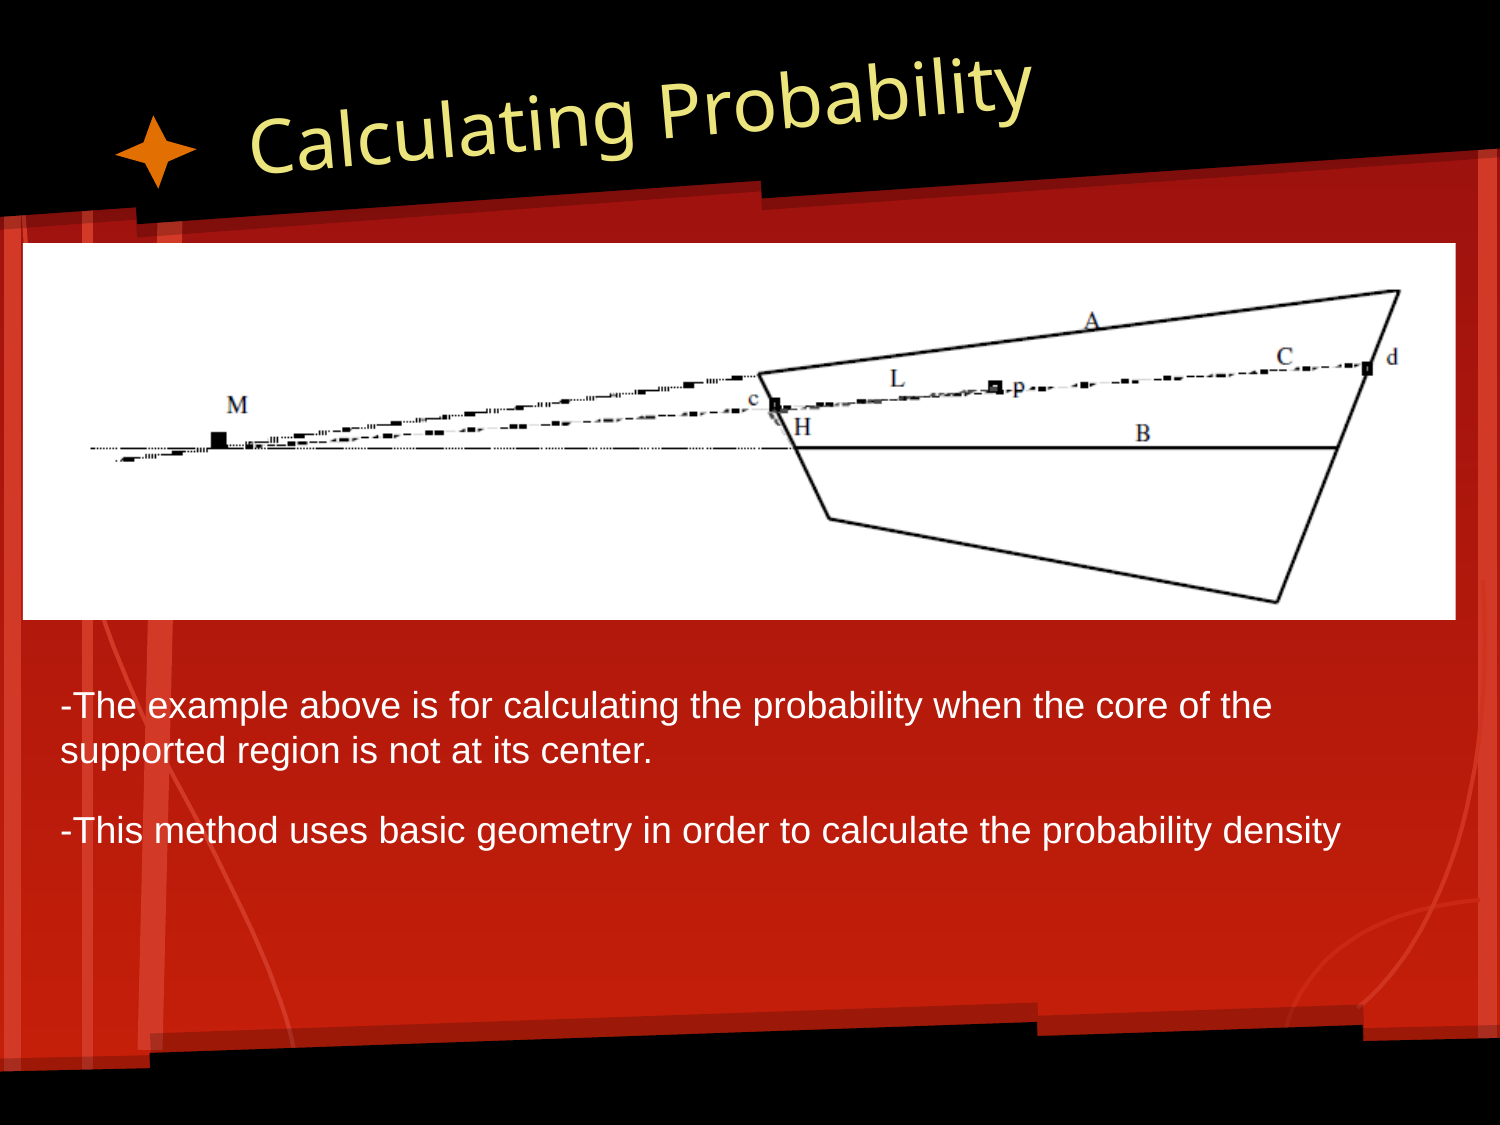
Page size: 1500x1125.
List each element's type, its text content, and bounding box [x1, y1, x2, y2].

text_box [0, 665, 45, 741]
text_box -The example above is for calculating the probability when the core of the supported region is not at its center. -This method uses basic geometry in order to calculate the probability density [45, 665, 1370, 936]
title Calculating Probability [186, 0, 1500, 243]
text_box [22, 243, 1456, 620]
